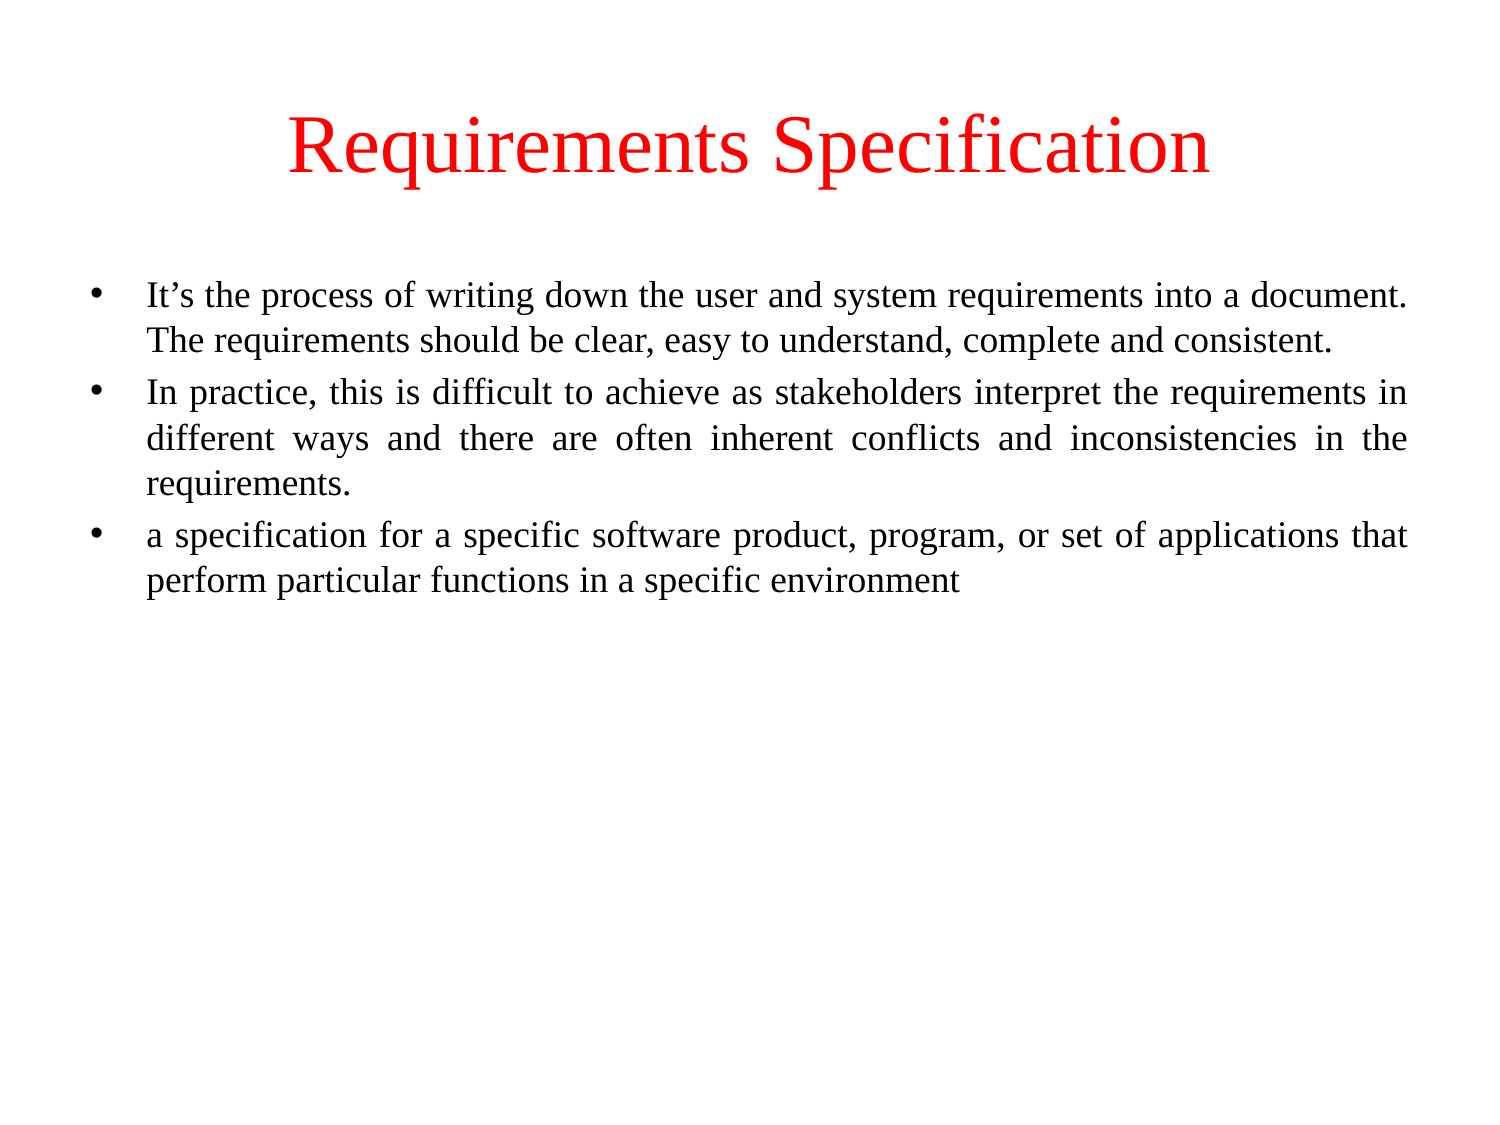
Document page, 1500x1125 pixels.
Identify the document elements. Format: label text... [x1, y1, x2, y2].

list It’s the process of writing down the user and system requirements into a document. The requirements should be clear, easy to understand, complete and consistent. In practice, this is difficult to achieve as stakeholders interpret the requirements in different ways and there are often inherent conflicts and inconsistencies in the requirements. a specification for a specific software product, program, or set of applications that perform particular functions in a specific environment [75, 262, 1425, 1088]
title Requirements Specification [75, 45, 1425, 233]
